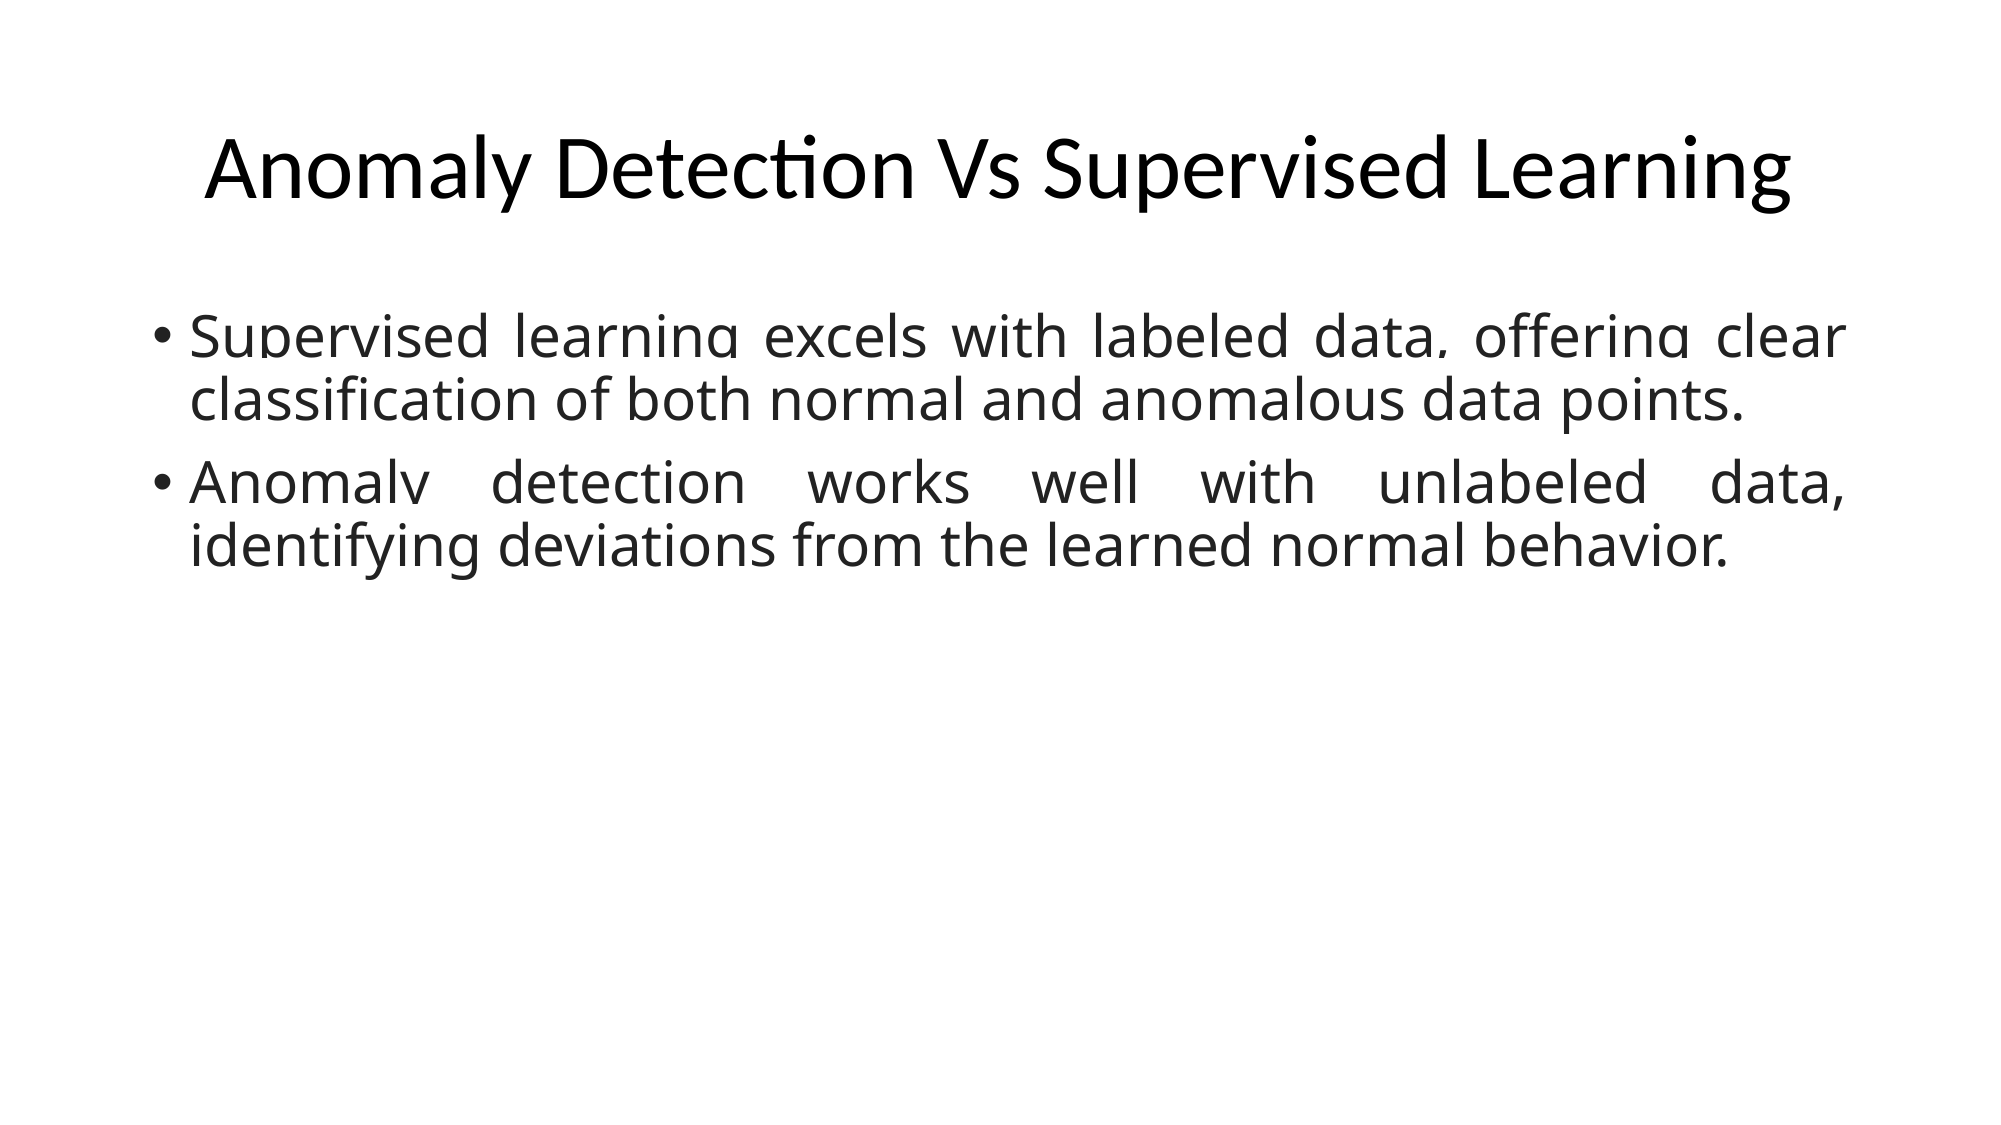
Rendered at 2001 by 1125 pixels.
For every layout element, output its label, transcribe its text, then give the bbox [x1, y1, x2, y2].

list Supervised learning excels with labeled data, offering clear classification of both normal and anomalous data points. Anomaly detection works well with unlabeled data, identifying deviations from the learned normal behavior. [137, 299, 1863, 1014]
title Anomaly Detection Vs Supervised Learning [137, 59, 1863, 278]
